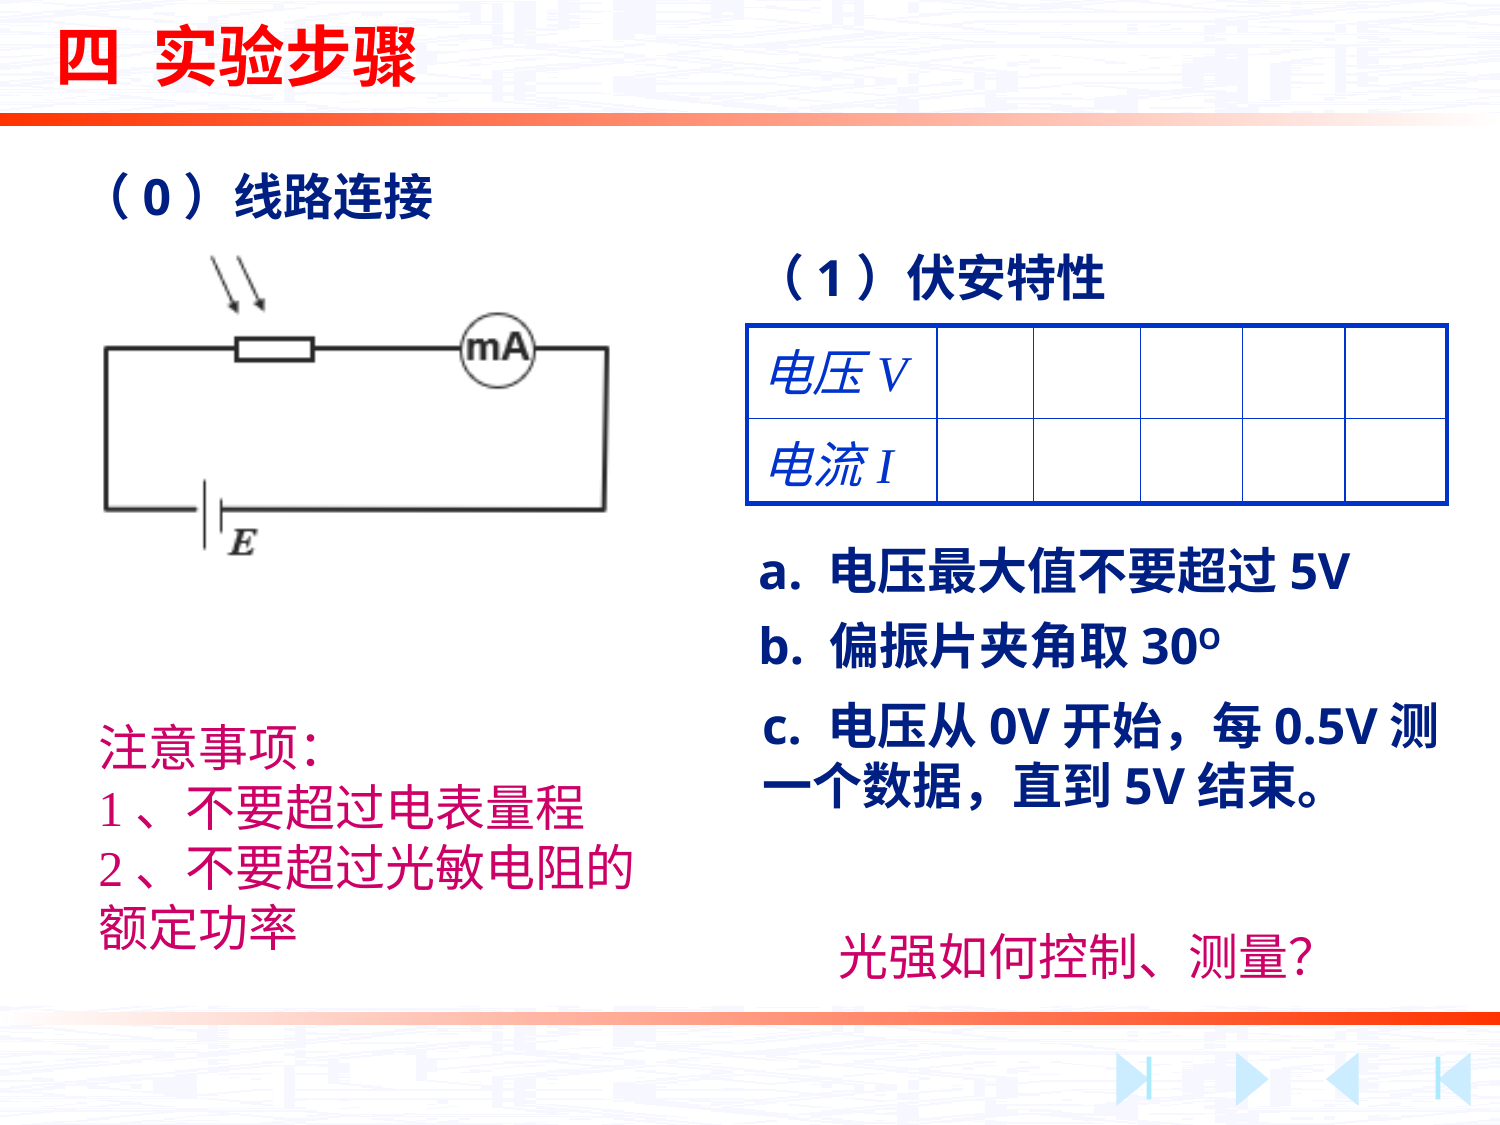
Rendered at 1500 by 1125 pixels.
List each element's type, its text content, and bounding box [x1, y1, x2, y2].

table_header [1141, 328, 1242, 418]
text_box c. 电压从0V开始，每0.5V测一个数据，直到5V结束。 [747, 687, 1455, 822]
text_box （1）伏安特性 [739, 238, 1447, 314]
text_box 注意事项： 1、不要超过电表量程 2、不要超过光敏电阻的额定功率 [83, 709, 656, 964]
text_box b. 偏振片夹角取30O [743, 607, 1451, 683]
picture [0, 1025, 1500, 1125]
table_cell [938, 419, 1033, 501]
picture [0, 0, 1500, 114]
text_box 光强如何控制、测量？ [823, 918, 1354, 994]
table_cell [1243, 419, 1344, 501]
table_cell [1141, 419, 1242, 501]
table_header [1243, 328, 1344, 418]
picture [83, 242, 629, 570]
table_header [1034, 328, 1140, 418]
picture [0, 1006, 1500, 1013]
table_cell [1034, 419, 1140, 501]
table_header [1346, 328, 1445, 418]
text_box a. 电压最大值不要超过5V [743, 531, 1451, 607]
table_cell 电流I [749, 419, 936, 501]
table_cell [1346, 419, 1445, 501]
text_box 四 实验步骤 [40, 6, 435, 102]
table_header 电压V [749, 328, 936, 418]
text_box （0）线路连接 [65, 157, 816, 233]
table_header [938, 328, 1033, 418]
